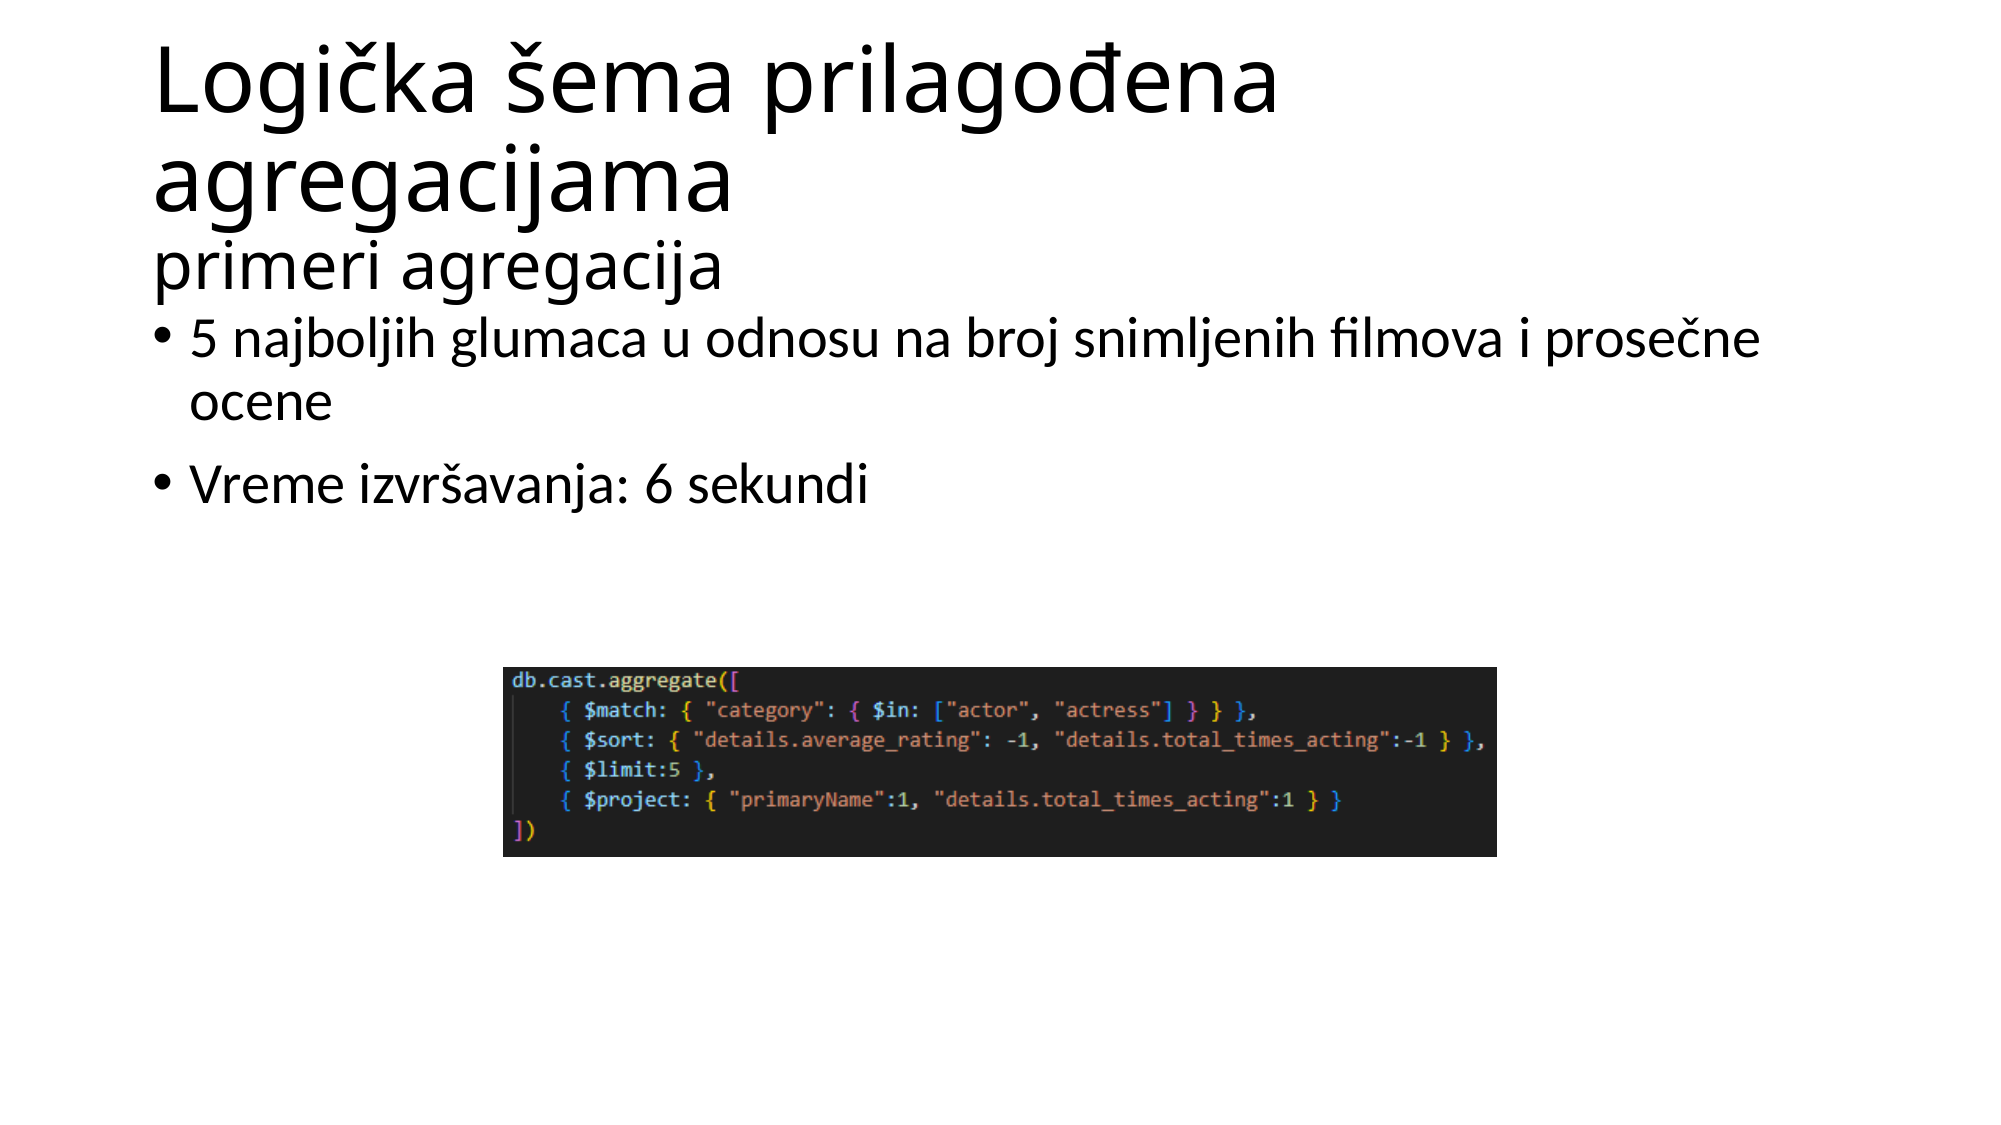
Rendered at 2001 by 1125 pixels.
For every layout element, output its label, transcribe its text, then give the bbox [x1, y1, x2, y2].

picture [502, 667, 1497, 857]
list 5 najboljih glumaca u odnosu na broj snimljenih filmova i prosečne ocene Vreme izvršavanja: 6 sekundi [137, 299, 1863, 1014]
title Logička šema prilagođena agregacijama primeri agregacija [137, 59, 1863, 278]
